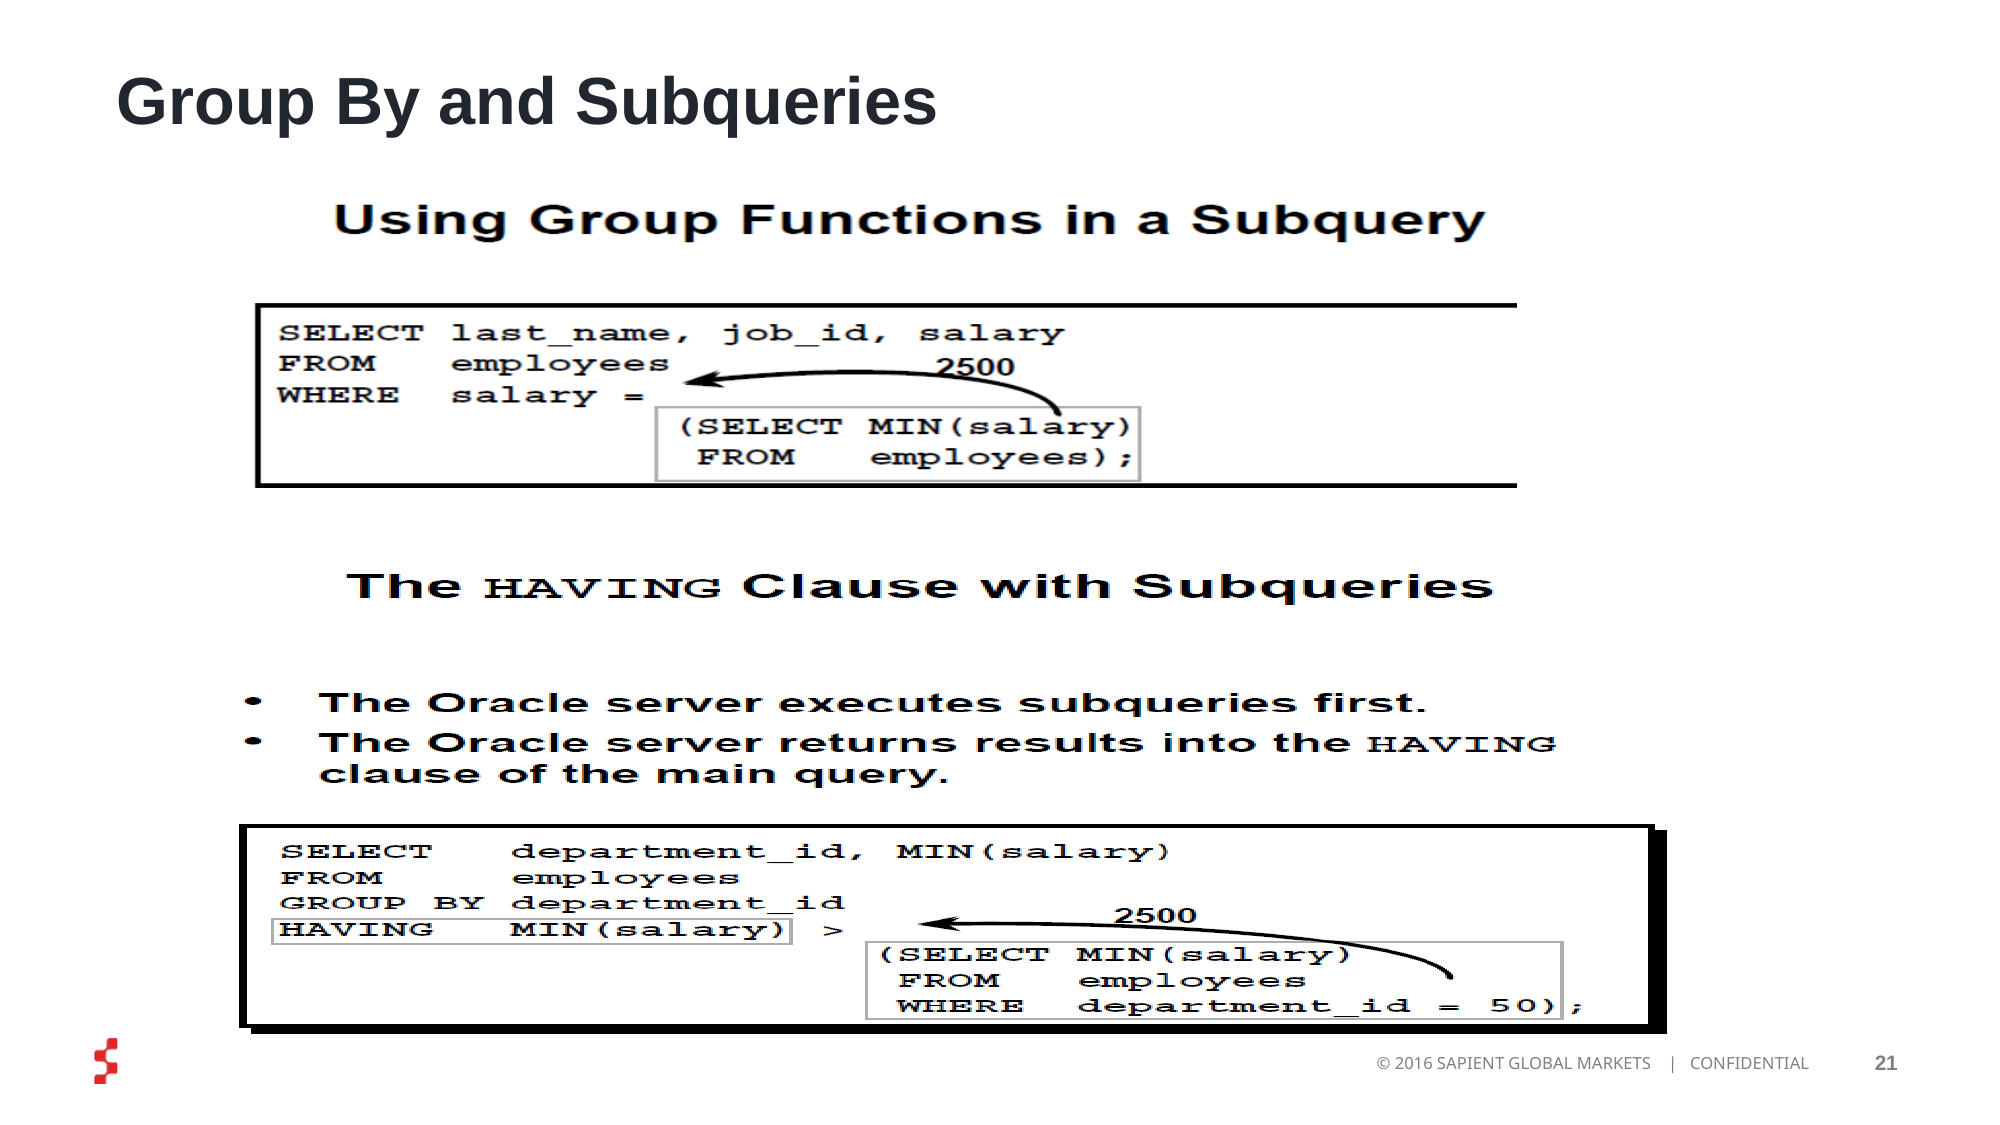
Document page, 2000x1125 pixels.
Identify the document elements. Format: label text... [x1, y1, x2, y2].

title Group By and Subqueries [116, 50, 1967, 163]
picture [199, 549, 1761, 1038]
picture [166, 199, 1517, 488]
